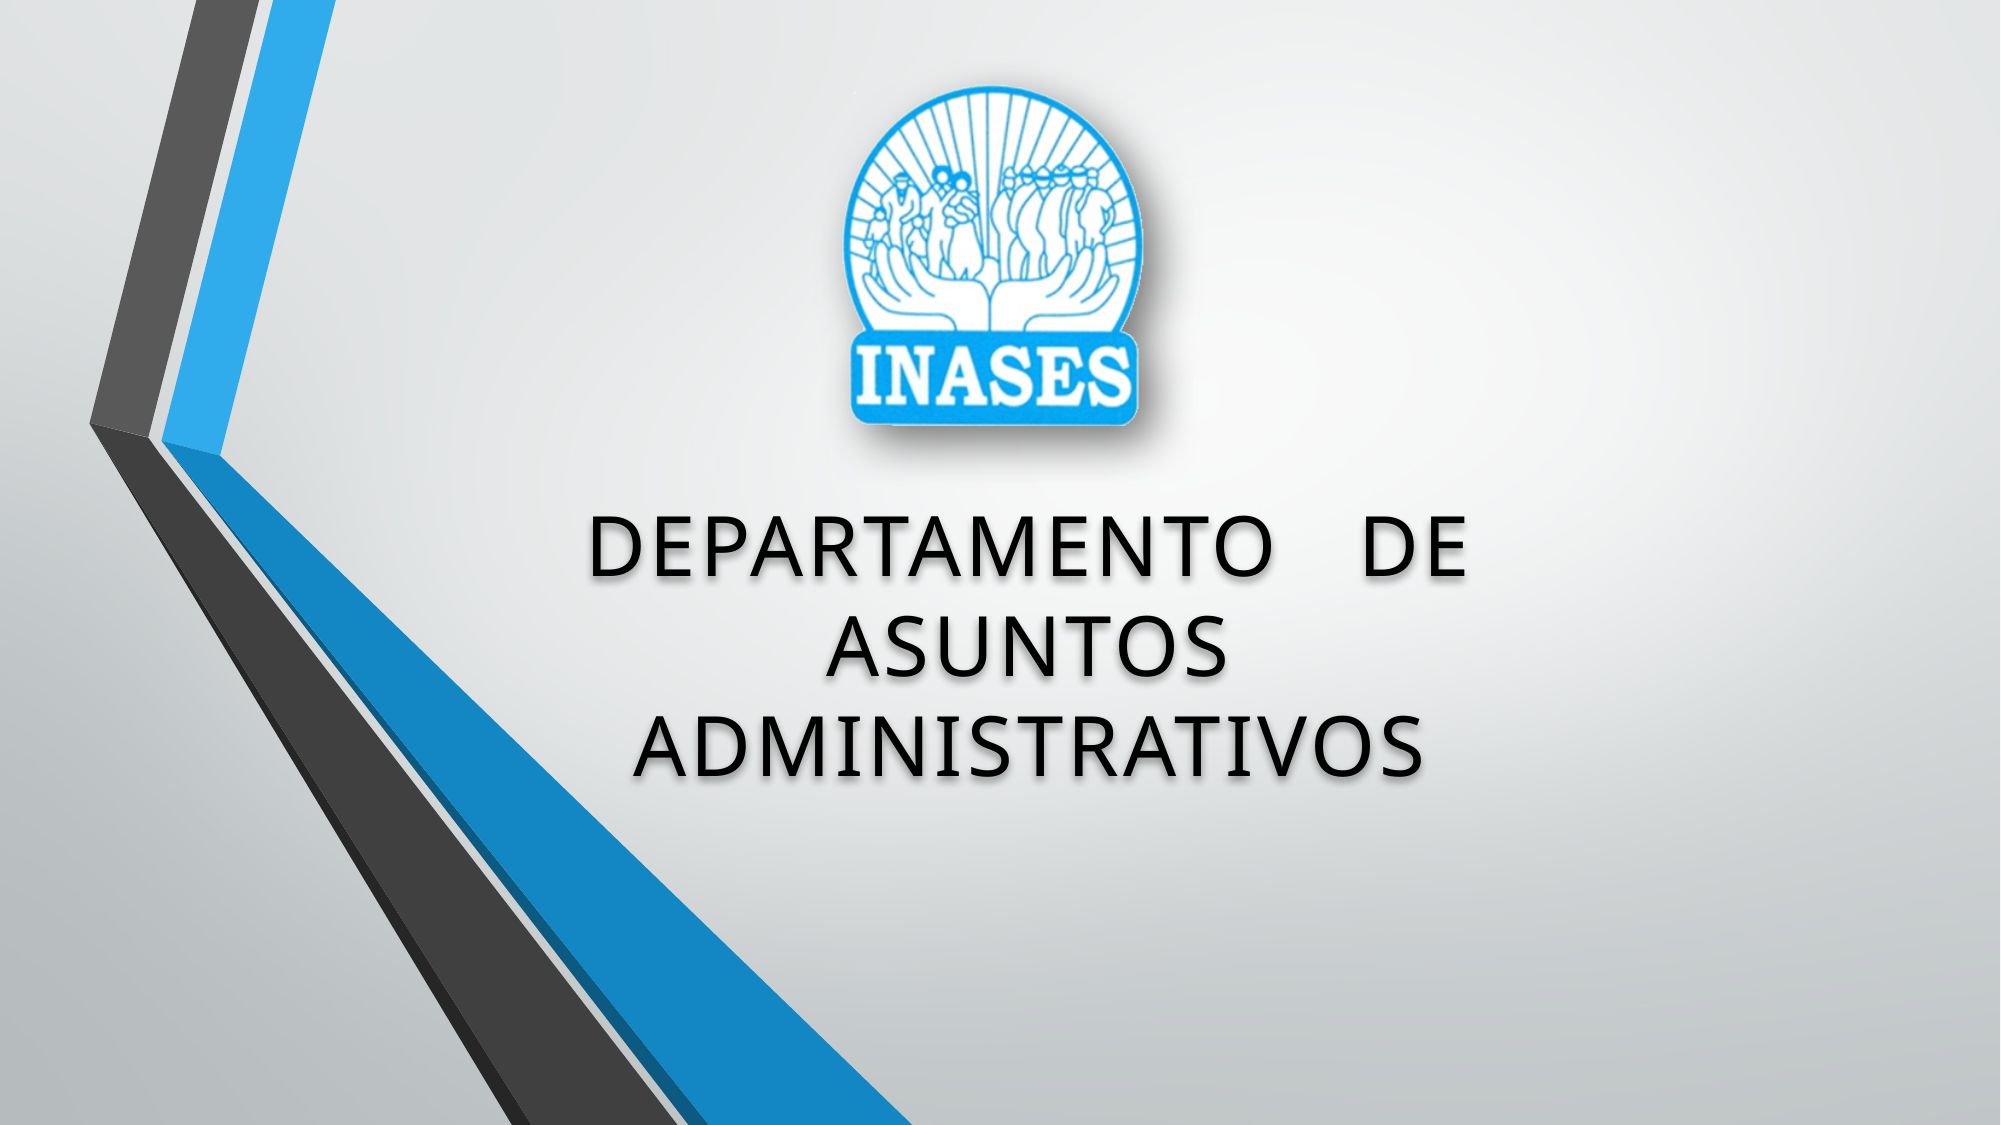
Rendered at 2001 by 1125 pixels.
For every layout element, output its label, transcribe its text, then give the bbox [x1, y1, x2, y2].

picture [837, 79, 1147, 432]
text_box DEPARTAMENTO DE ASUNTOS ADMINISTRATIVOS [504, 431, 1556, 856]
